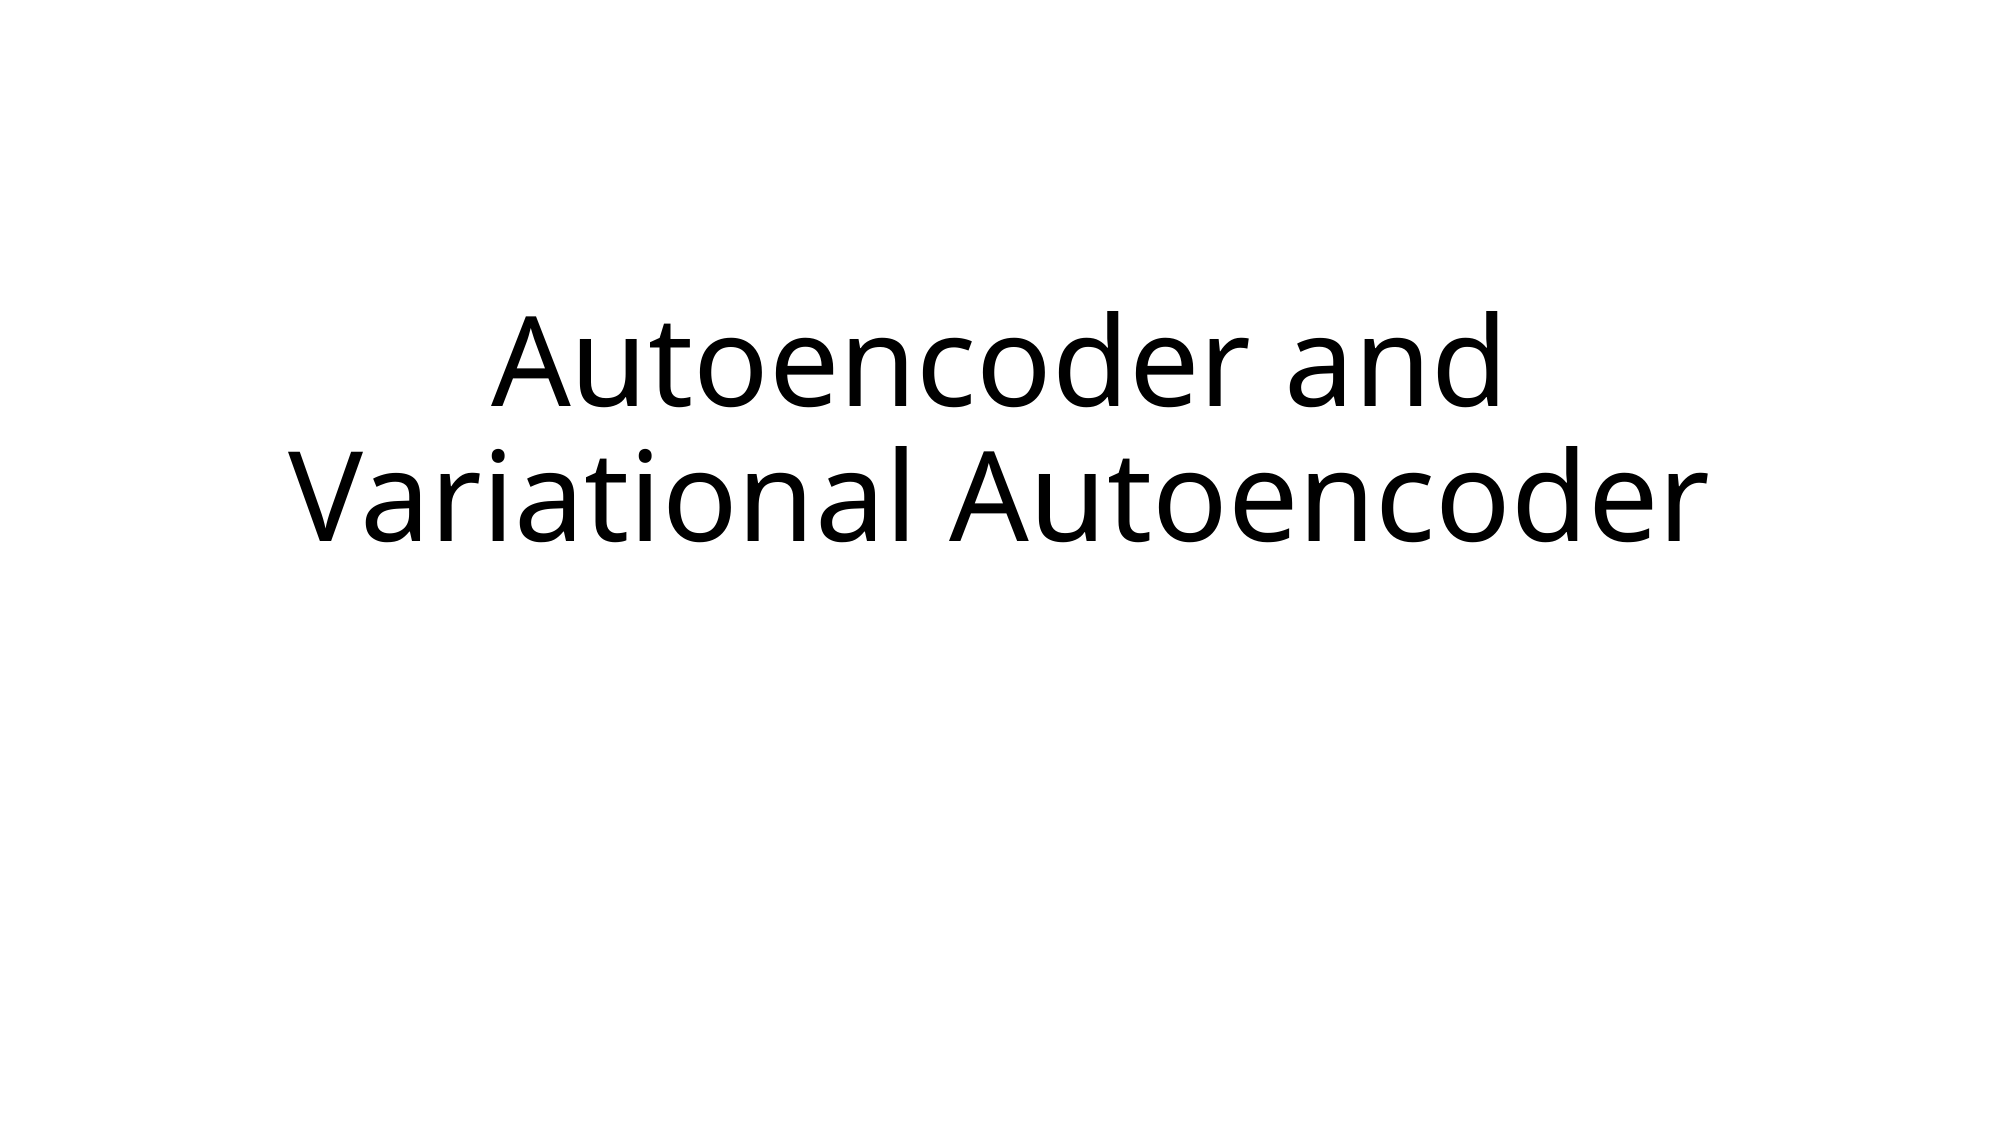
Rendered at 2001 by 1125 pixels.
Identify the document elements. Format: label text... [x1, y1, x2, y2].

title Autoencoder and Variational Autoencoder [249, 184, 1750, 576]
